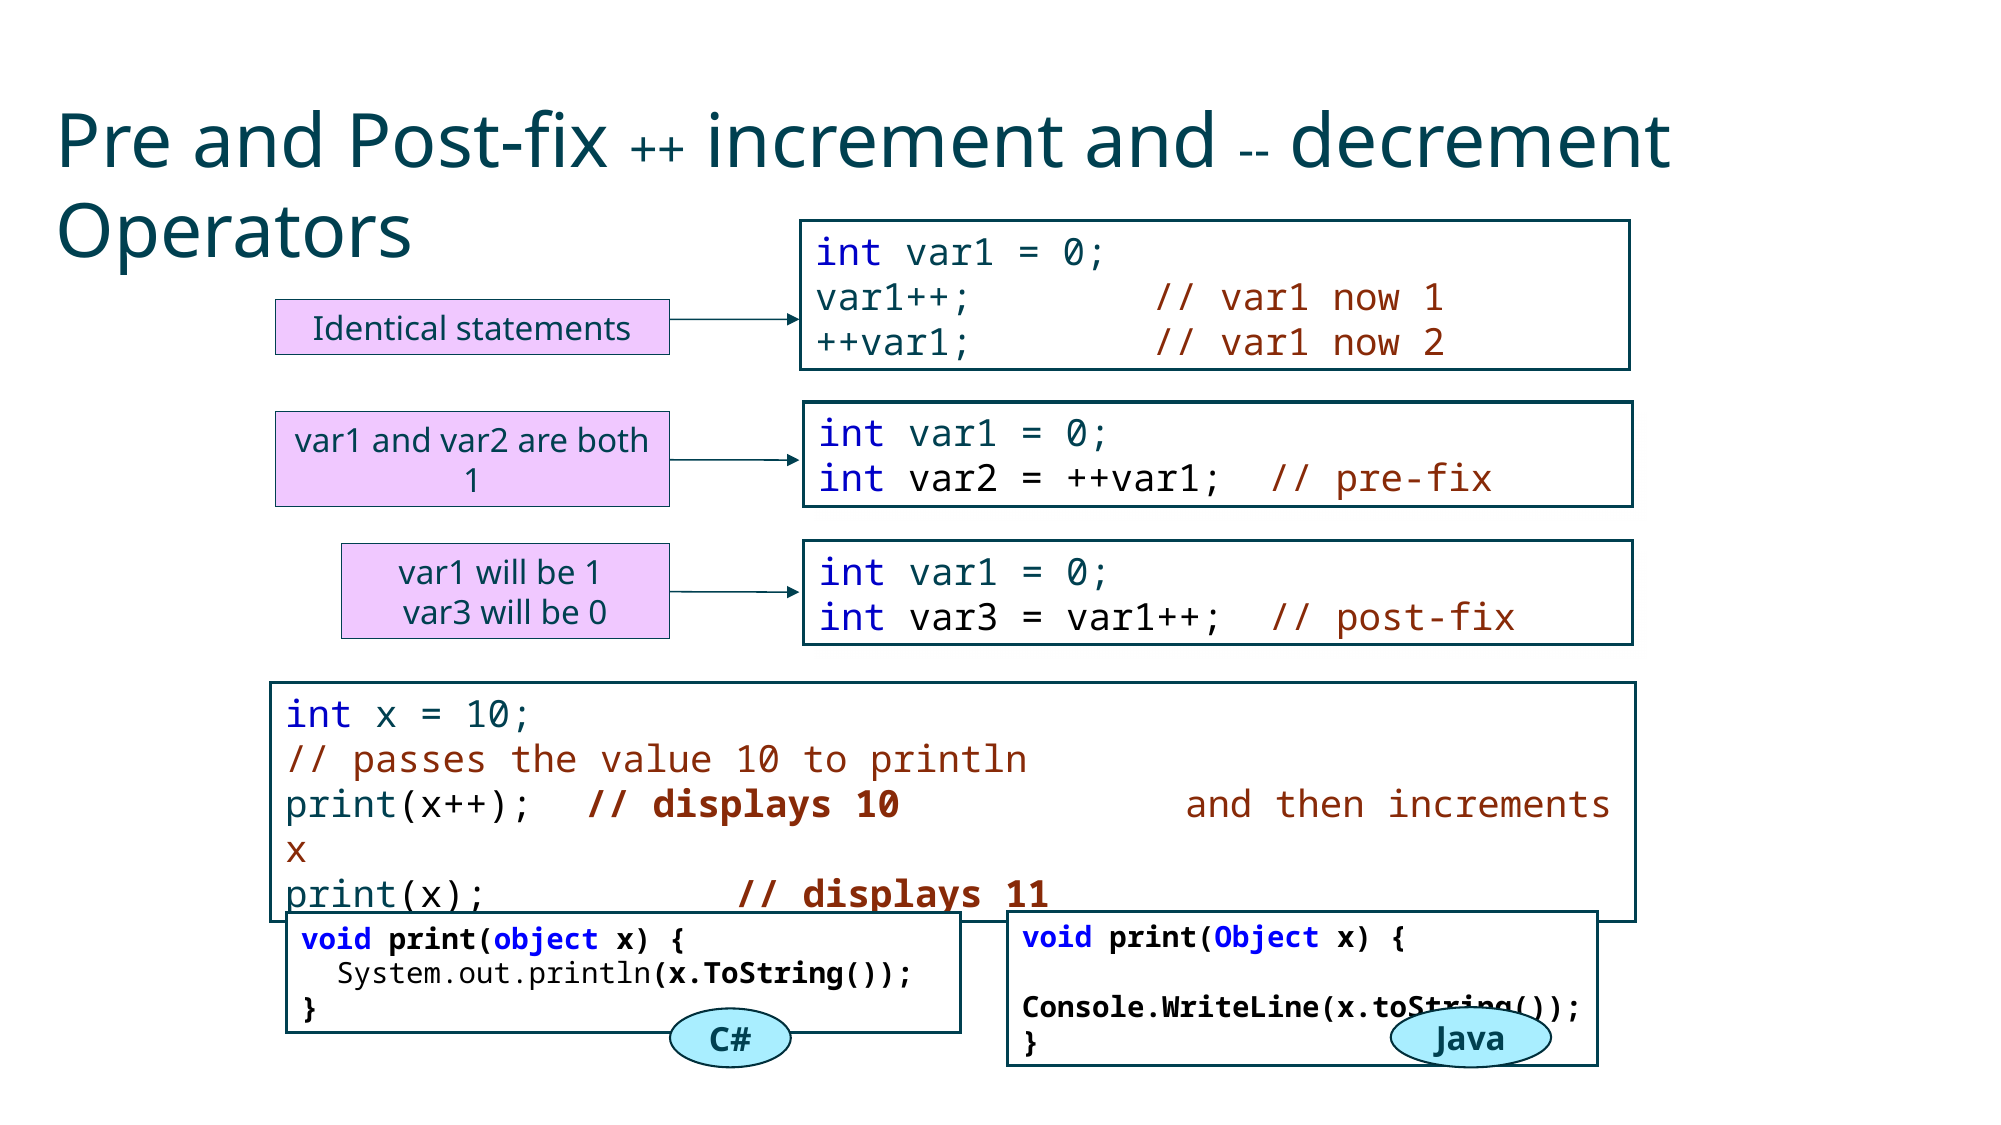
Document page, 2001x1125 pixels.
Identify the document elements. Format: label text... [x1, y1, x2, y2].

text_box int x = 10; // passes the value 10 to println print(x++); // displays 10 and then increments x print(x); // displays 11 [270, 682, 1636, 922]
text_box var1 will be 1 var3 will be 0 [341, 543, 670, 639]
text_box int var1 = 0; int var2 = ++var1; // pre-fix [803, 402, 1633, 507]
text_box void print(object x) { System.out.println(x.ToString()); } [286, 911, 962, 1033]
text_box int var1 = 0; int var3 = var1++; // post-fix [803, 540, 1633, 645]
text_box int var1 = 0; var1++; // var1 now 1 ++var1; // var1 now 2 [800, 220, 1630, 370]
title Pre and Post-fix ++ increment and -- decrement Operators [55, 92, 1989, 225]
text_box void print(Object x) { Console.WriteLine(x.toString()); } [1006, 910, 1599, 1067]
text_box Identical statements [275, 299, 670, 355]
text_box C# [668, 1007, 792, 1069]
text_box var1 and var2 are both 1 [275, 411, 670, 507]
text_box Java [1389, 1006, 1553, 1069]
